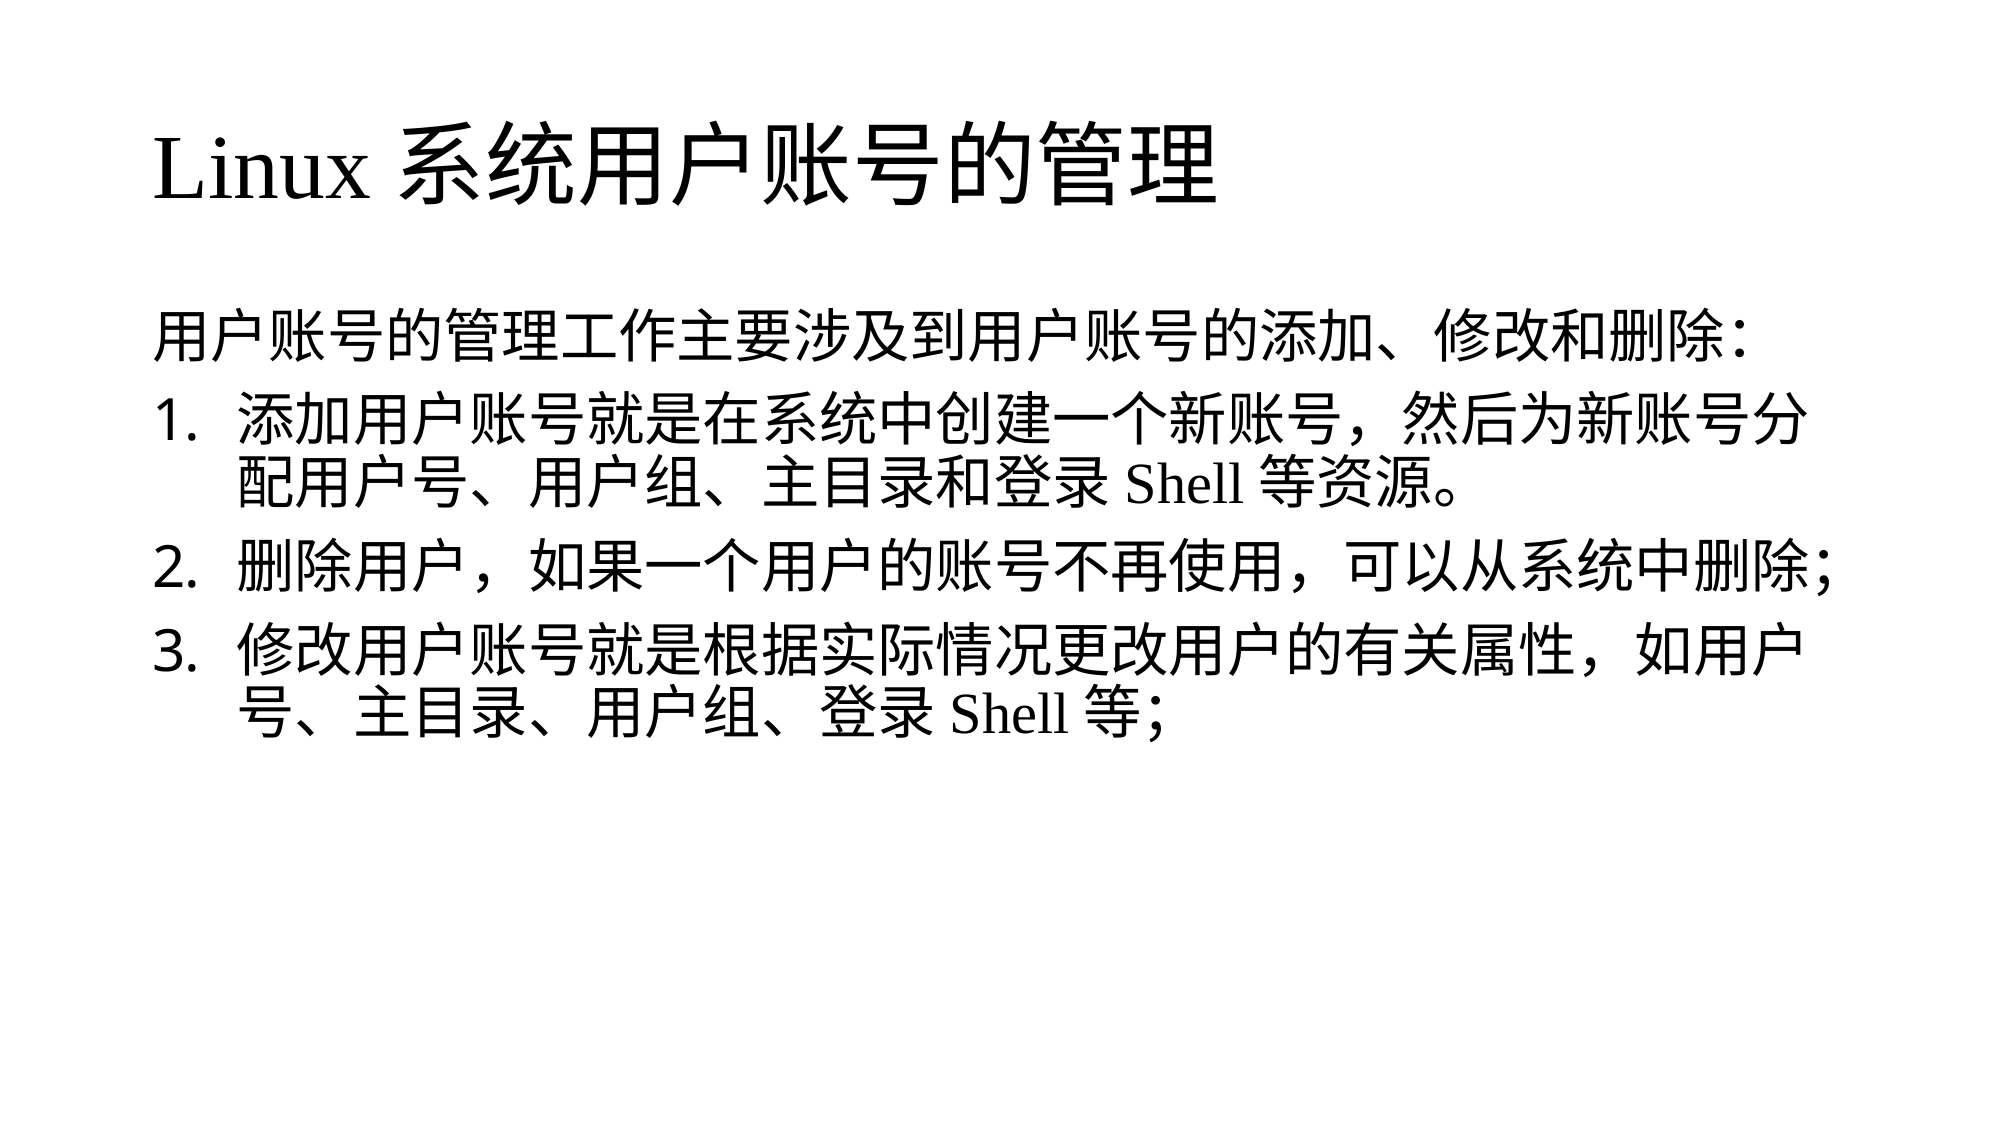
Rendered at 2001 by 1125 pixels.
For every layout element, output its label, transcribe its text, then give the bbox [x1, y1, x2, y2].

list 用户账号的管理工作主要涉及到用户账号的添加、修改和删除： 添加用户账号就是在系统中创建一个新账号，然后为新账号分配用户号、用户组、主目录和登录Shell等资源。 删除用户，如果一个用户的账号不再使用，可以从系统中删除； 修改用户账号就是根据实际情况更改用户的有关属性，如用户号、主目录、用户组、登录Shell等； [137, 299, 1863, 1014]
title Linux系统用户账号的管理 [137, 59, 1863, 278]
